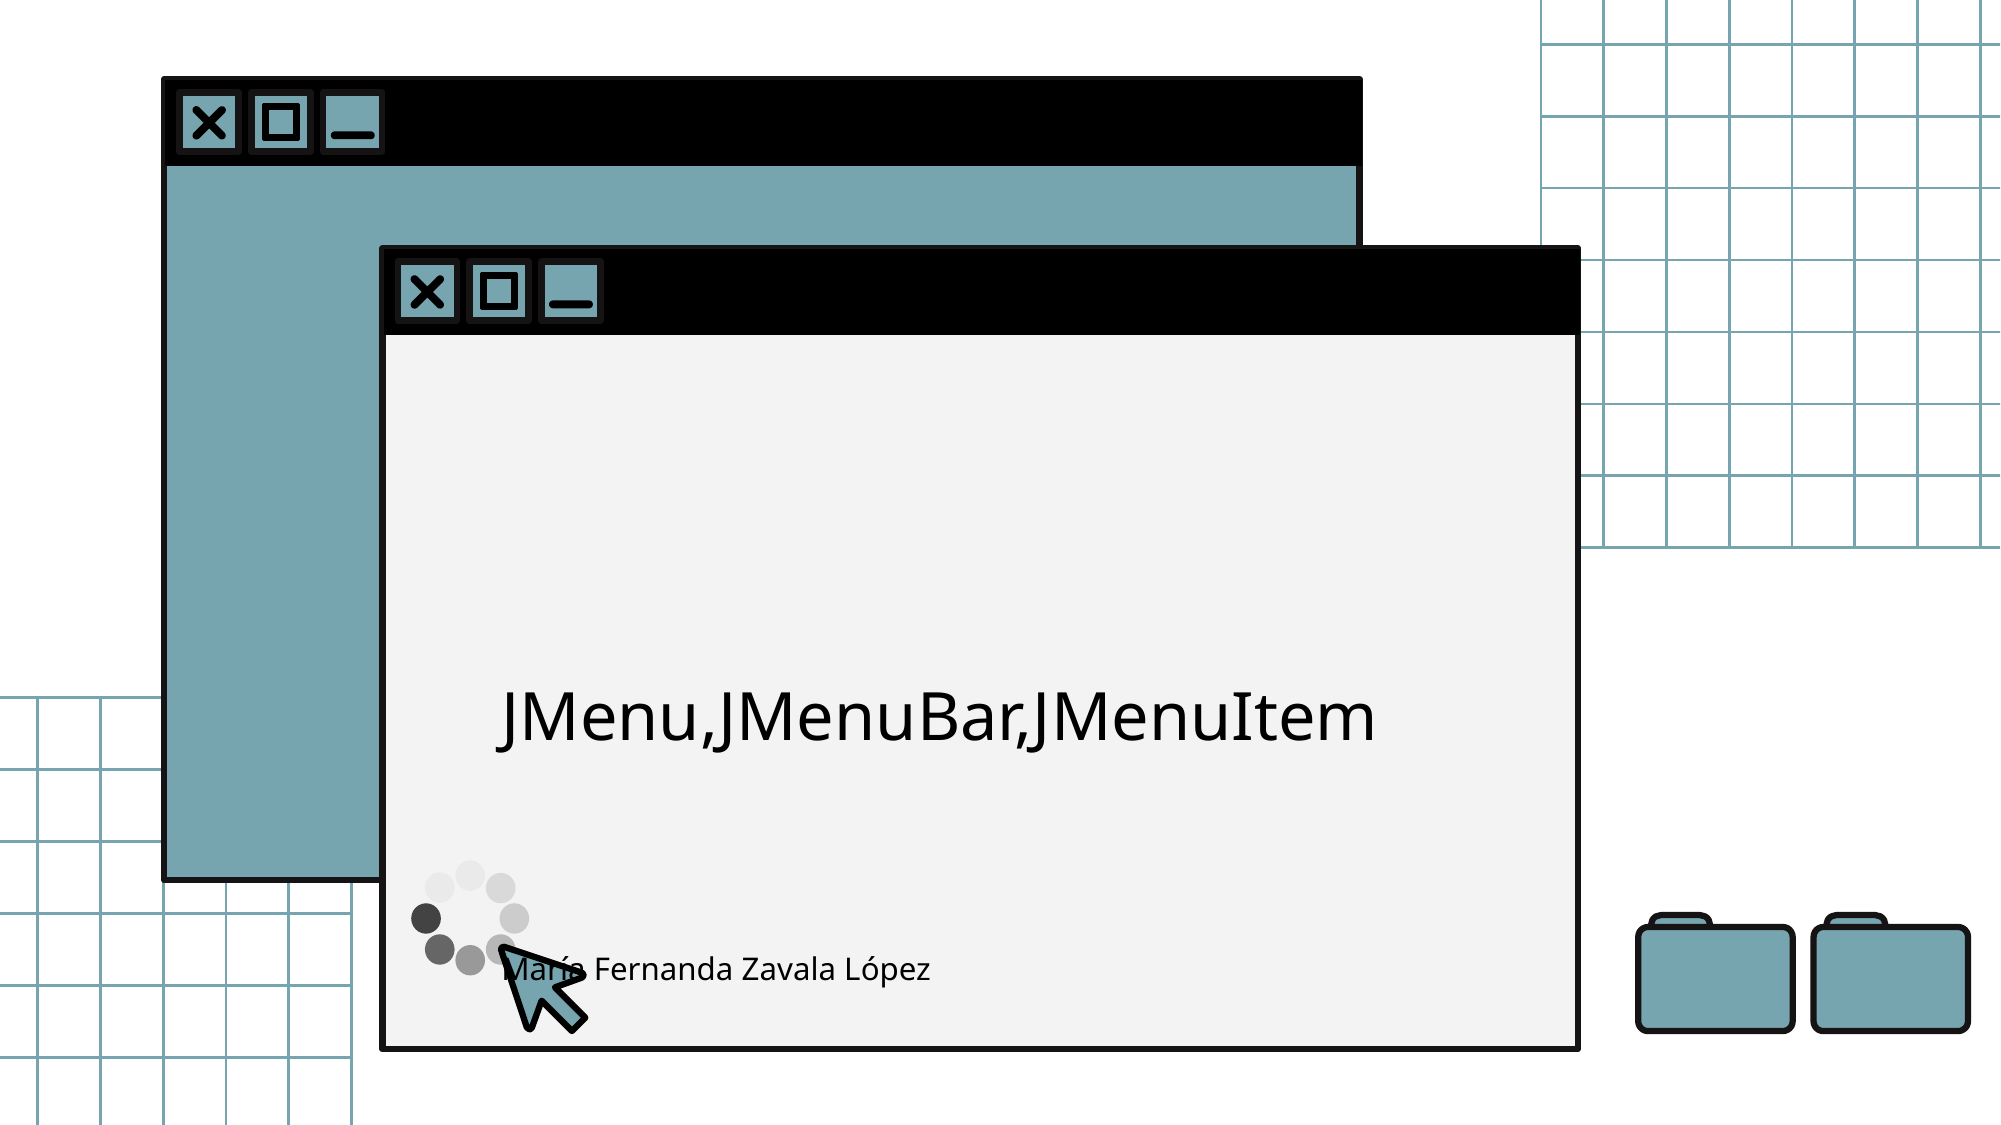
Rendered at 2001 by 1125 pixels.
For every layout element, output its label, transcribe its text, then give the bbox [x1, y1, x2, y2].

title JMenu,JMenuBar,JMenuItem María Fernanda Zavala López [481, 463, 1523, 1014]
